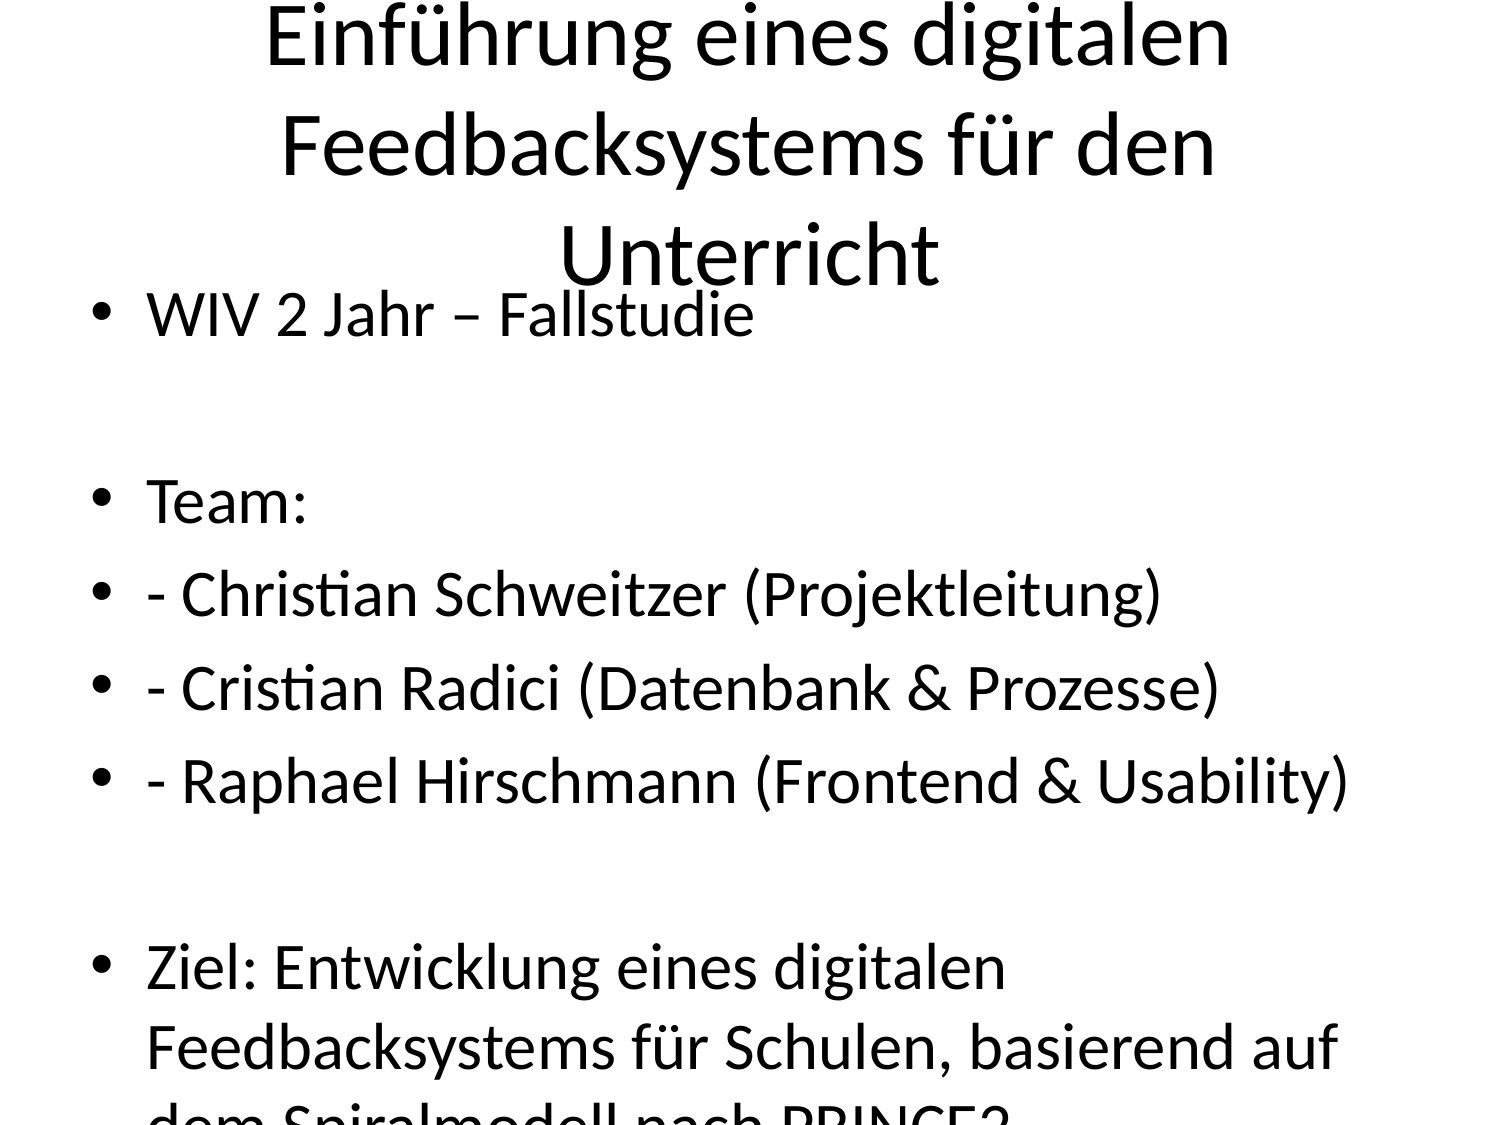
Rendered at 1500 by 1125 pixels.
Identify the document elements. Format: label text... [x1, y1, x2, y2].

title Einführung eines digitalen Feedbacksystems für den Unterricht [75, 45, 1425, 233]
list WIV 2 Jahr – Fallstudie Team: - Christian Schweitzer (Projektleitung) - Cristian Radici (Datenbank & Prozesse) - Raphael Hirschmann (Frontend & Usability) Ziel: Entwicklung eines digitalen Feedbacksystems für Schulen, basierend auf dem Spiralmodell nach PRINCE2. [75, 262, 1425, 1005]
